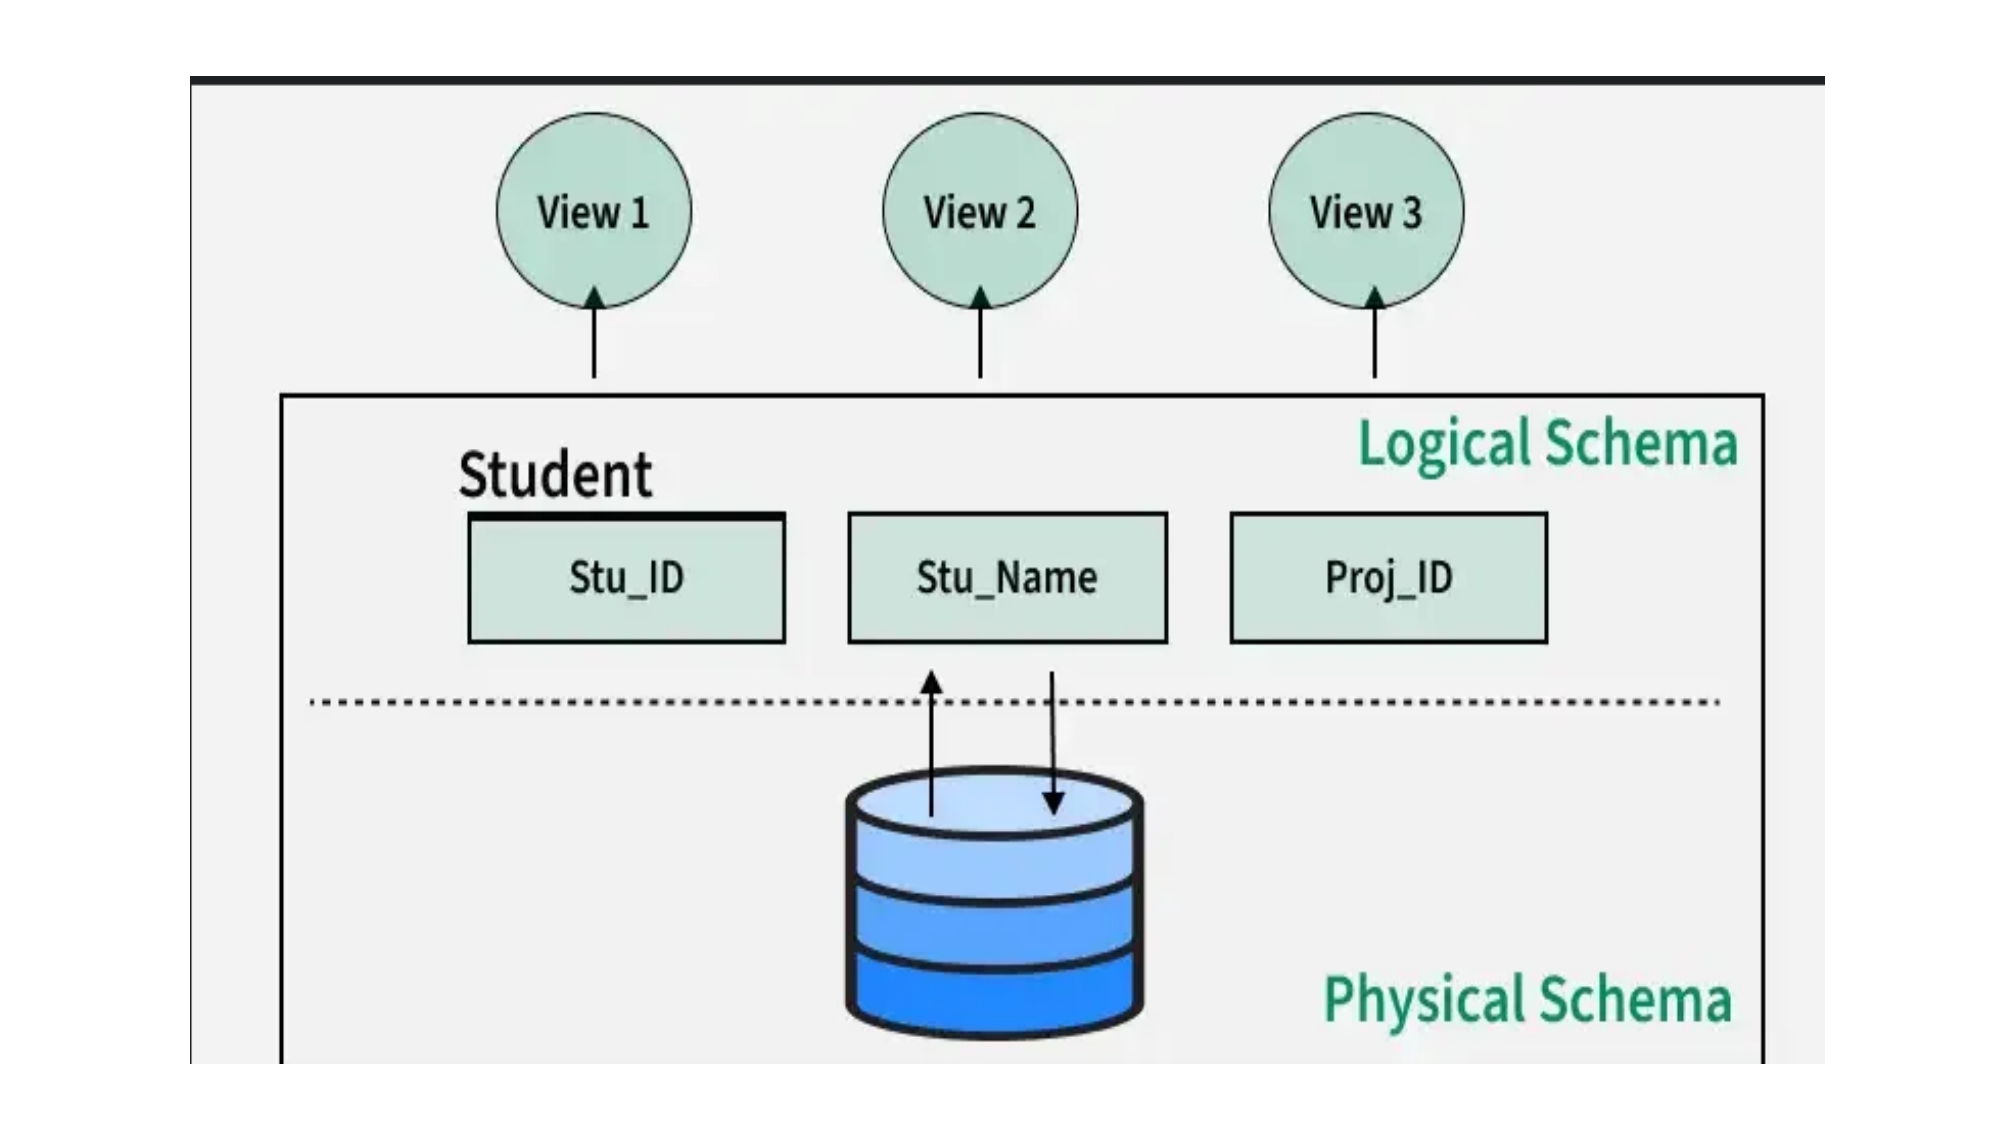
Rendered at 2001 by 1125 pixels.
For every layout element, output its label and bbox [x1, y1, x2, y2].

picture [190, 76, 1825, 1064]
